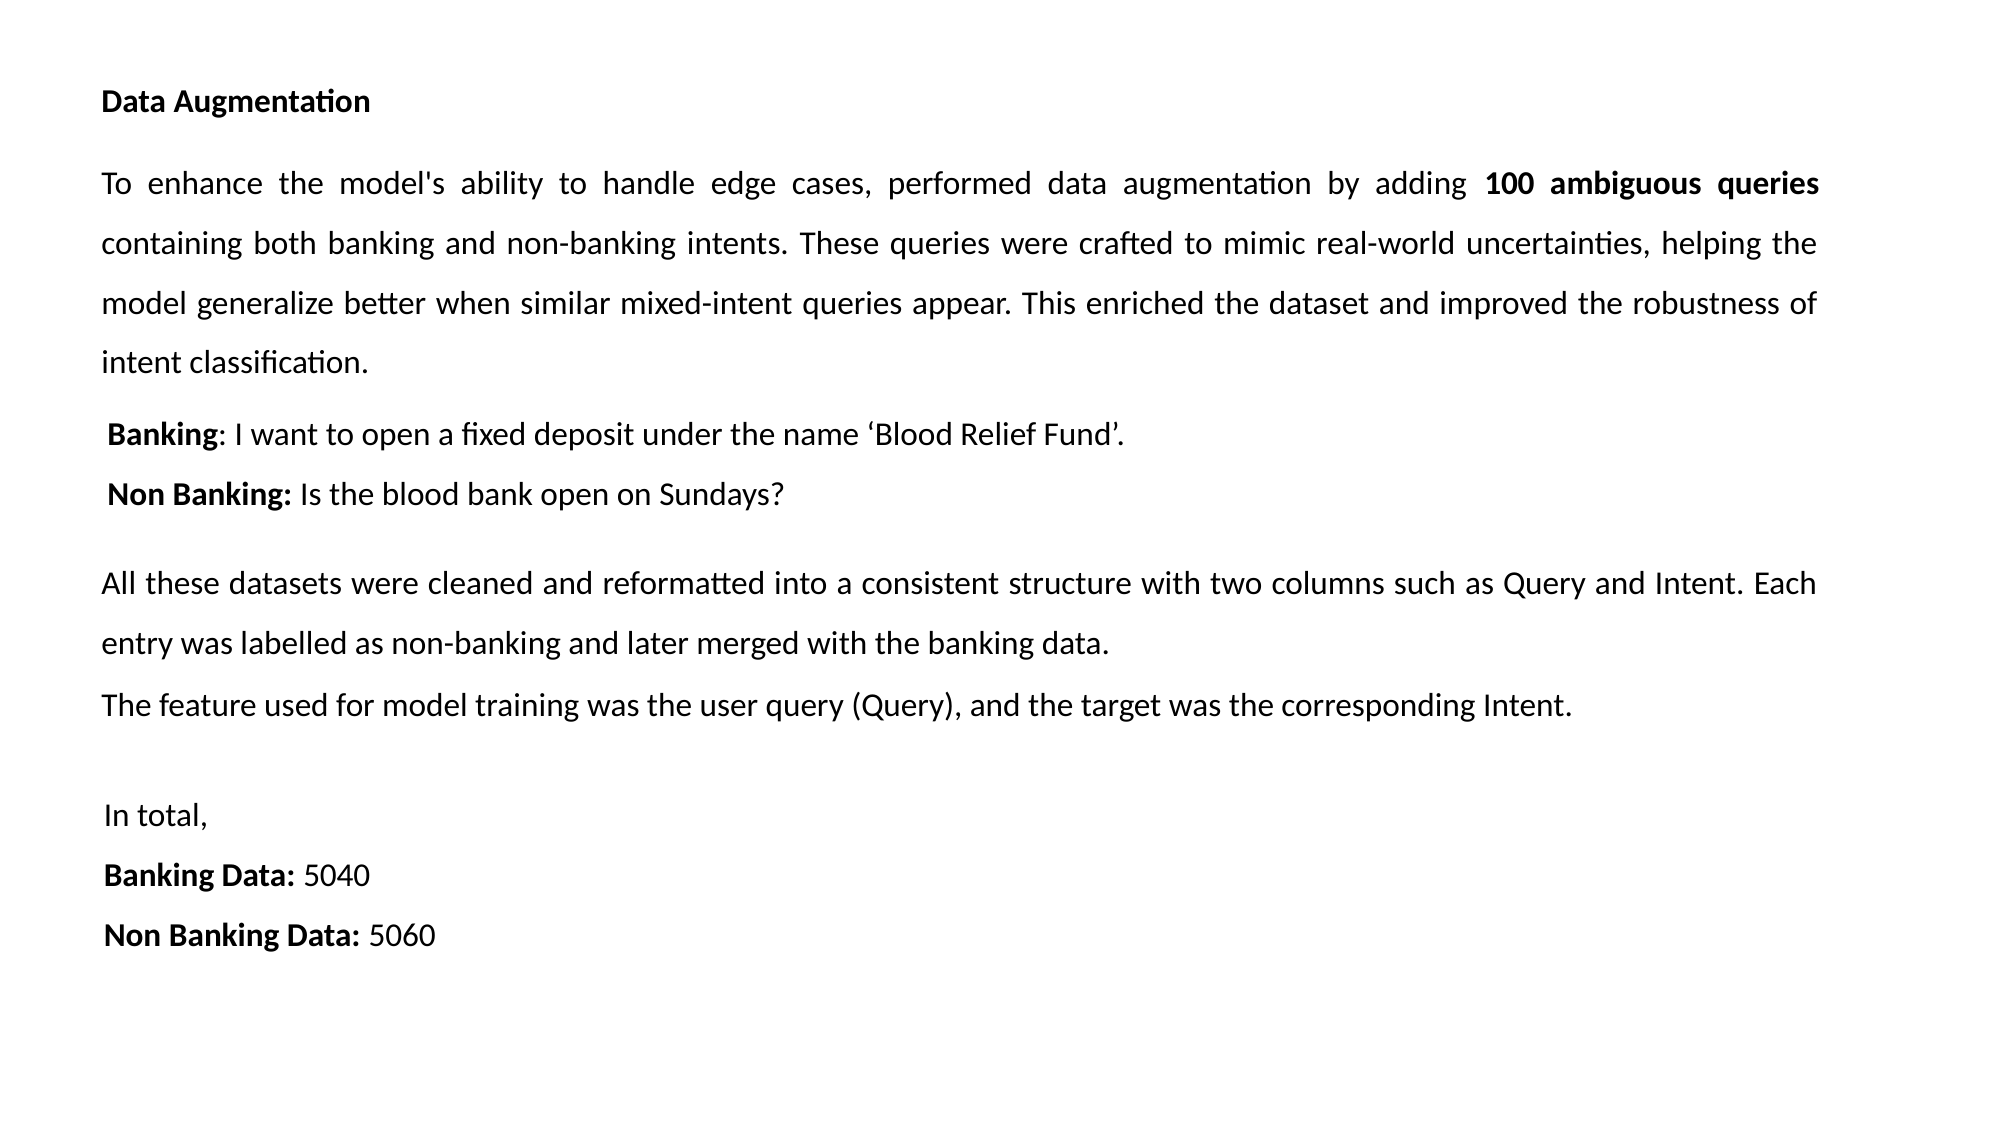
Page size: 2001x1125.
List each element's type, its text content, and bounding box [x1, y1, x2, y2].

text_box The feature used for model training was the user query (Query), and the target was the corresponding Intent. [86, 636, 1895, 731]
text_box In total, Banking Data: 5040 Non Banking Data: 5060 [88, 766, 451, 961]
text_box To enhance the model's ability to handle edge cases, performed data augmentation by adding 100 ambiguous queries containing both banking and non-banking intents. These queries were crafted to mimic real-world uncertainties, helping the model generalize better when similar mixed-intent queries appear. This enriched the dataset and improved the robustness of intent classification. [86, 133, 1835, 388]
text_box Data Augmentation [86, 71, 1087, 126]
text_box All these datasets were cleaned and reformatted into a consistent structure with two columns such as Query and Intent. Each entry was labelled as non-banking and later merged with the banking data. [86, 533, 1835, 636]
text_box Banking: I want to open a fixed deposit under the name ‘Blood Relief Fund’. Non Banking: Is the blood bank open on Sundays? [92, 384, 1142, 520]
